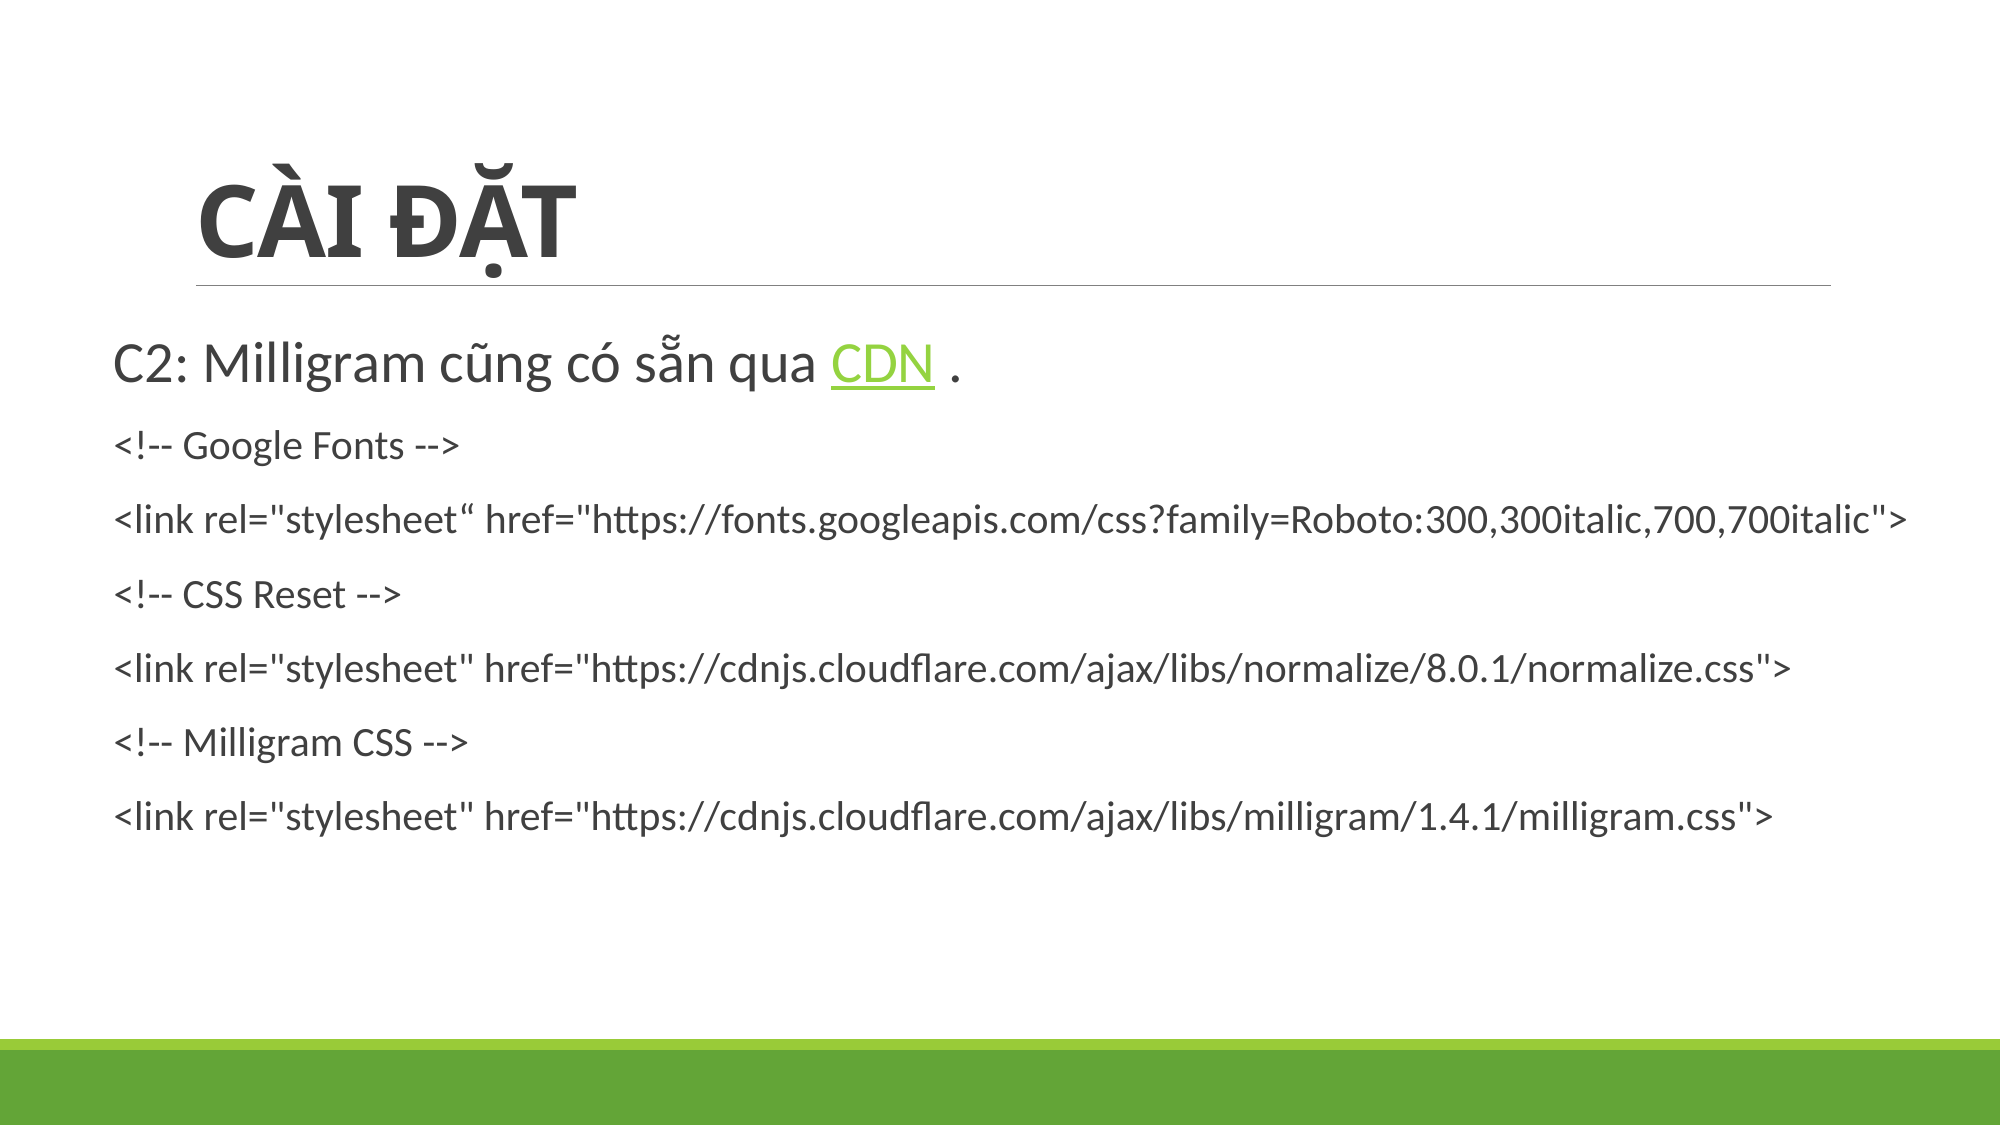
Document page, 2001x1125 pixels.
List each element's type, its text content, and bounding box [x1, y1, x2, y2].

list C2: Milligram cũng có sẵn qua CDN . <!-- Google Fonts --> <link rel="stylesheet“ href="https://fonts.googleapis.com/css?family=Roboto:300,300italic,700,700italic"> <!-- CSS Reset --> <link rel="stylesheet" href="https://cdnjs.cloudflare.com/ajax/libs/normalize/8.0.1/normalize.css"> <!-- Milligram CSS --> <link rel="stylesheet" href="https://cdnjs.cloudflare.com/ajax/libs/milligram/1.4.1/milligram.css"> [98, 324, 2000, 985]
title CÀI ĐẶT [180, 47, 1830, 285]
